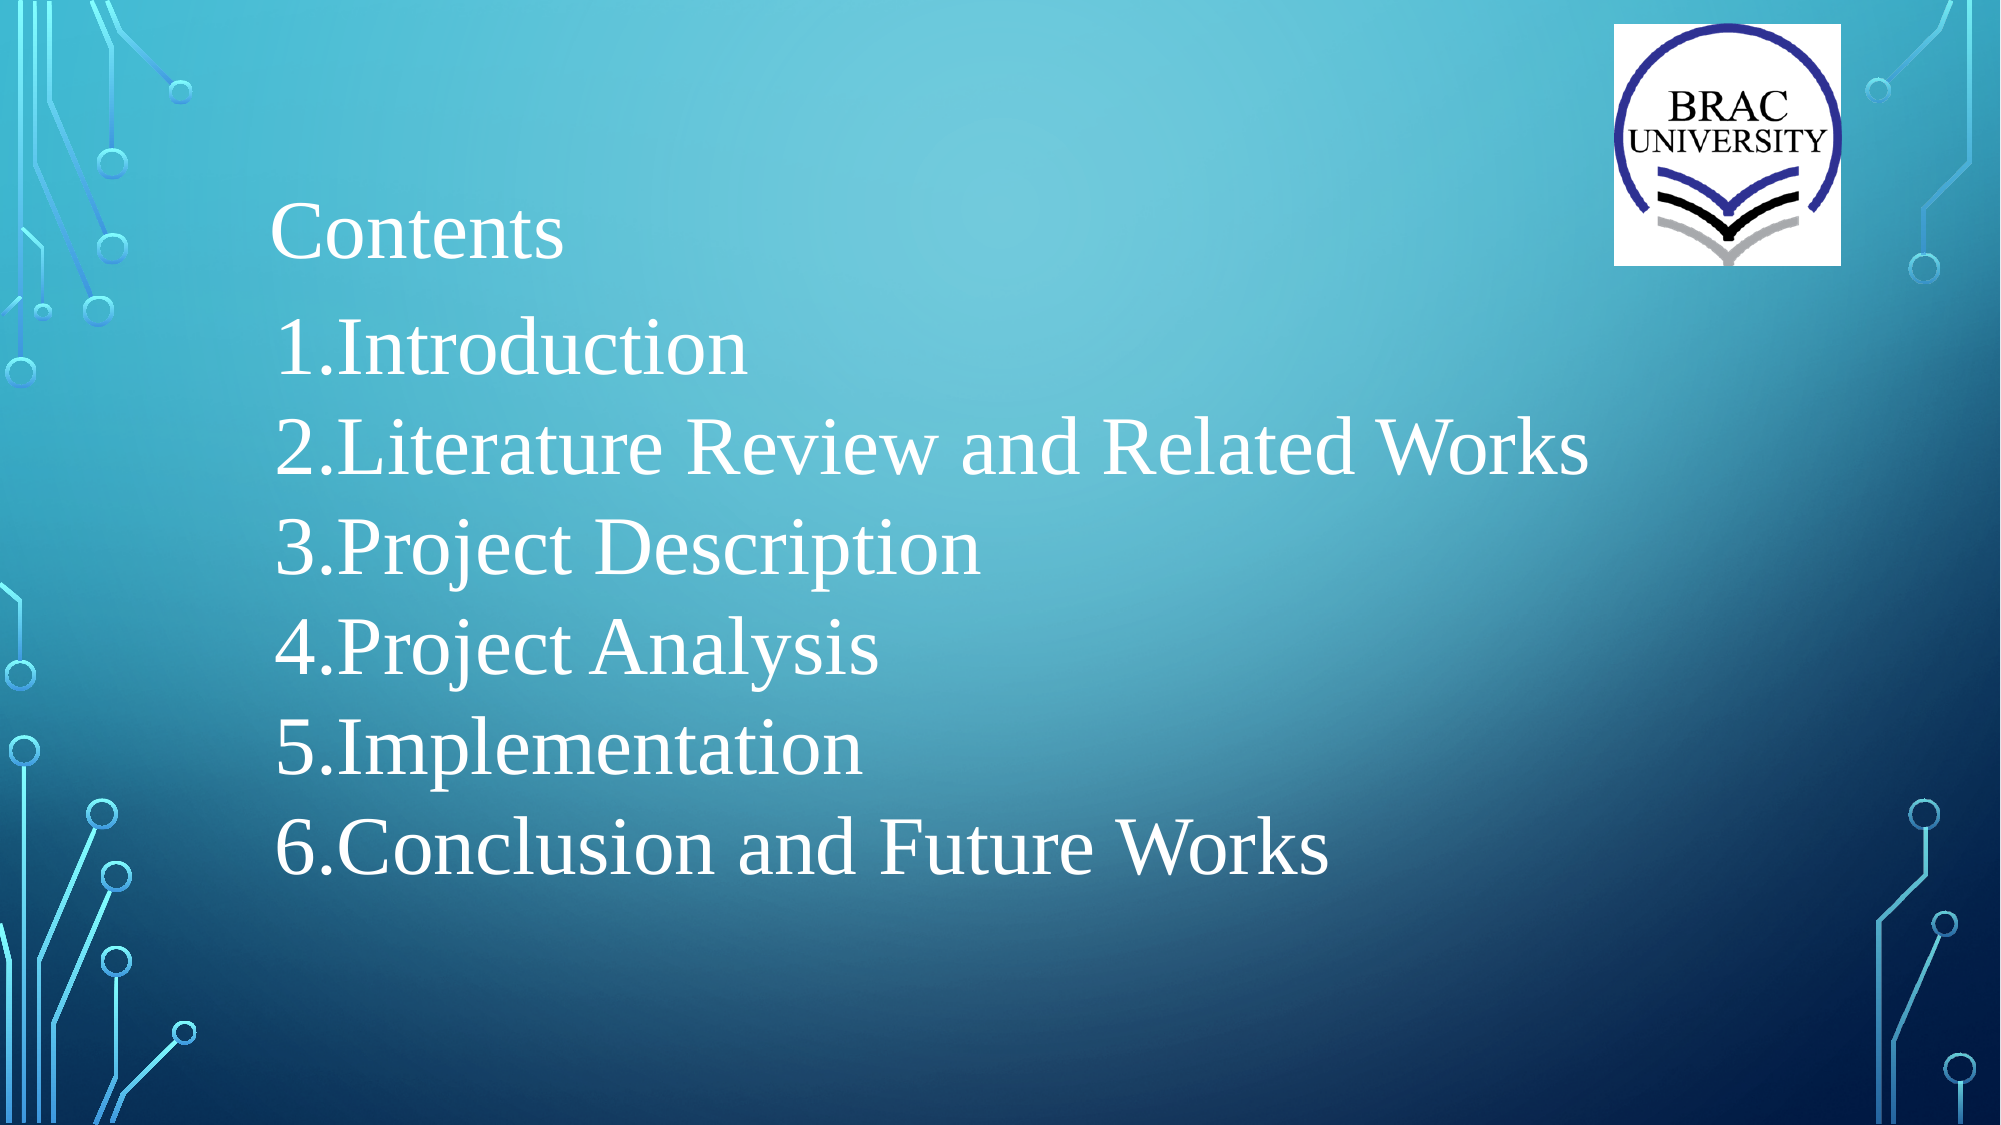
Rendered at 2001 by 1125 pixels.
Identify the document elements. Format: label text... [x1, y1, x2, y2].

text_box Introduction Literature Review and Related Works Project Description Project Analysis Implementation Conclusion and Future Works [259, 283, 1608, 899]
picture [1613, 23, 1842, 266]
text_box Contents [254, 167, 582, 283]
